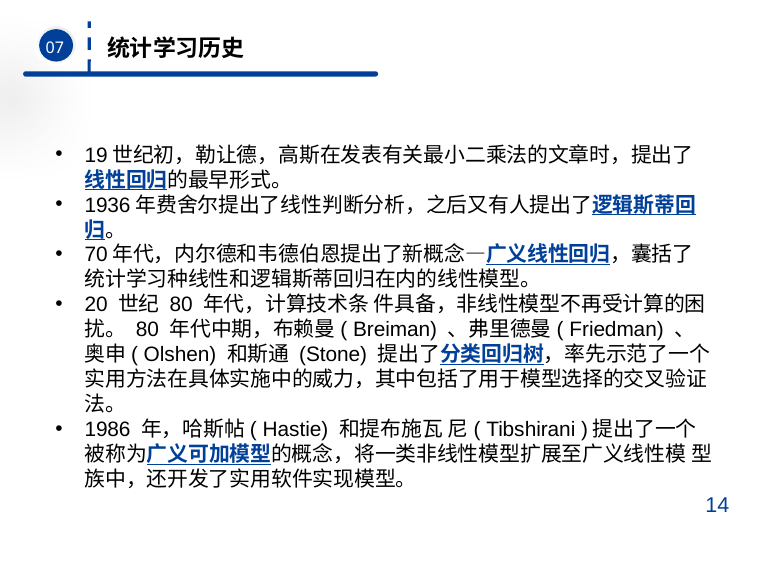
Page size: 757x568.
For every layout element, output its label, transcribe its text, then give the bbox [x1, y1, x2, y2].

text_box [22, 70, 380, 78]
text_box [30, 25, 81, 66]
text_box 统计学习历史 [101, 30, 474, 64]
text_box 19世纪初，勒让德，高斯在发表有关最小二乘法的文章时，提出了线性回归的最早形式。 1936年费舍尔提出了线性判断分析，之后又有人提出了逻辑斯蒂回归。 70年代，内尔德和韦德伯恩提出了新概念—广义线性回归，囊括了统计学习种线性和逻辑斯蒂回归在内的线性模型。 20 世纪 80 年代，计算技术条 件具备，非线性模型不再受计算的困扰。 80 年代中期，布赖曼( Breiman) 、弗里德曼( Friedman) 、奥申( Olshen) 和斯通 (Stone) 提出了分类回归树，率先示范了一个实用方法在具体实施中的威力，其中包括了用于模型选择的交叉验证法。 1986 年，哈斯帖( Hastie) 和提布施瓦 尼( Tibshirani )提出了一个被称为广义可加模型的概念，将一类非线性模型扩展至广义线性模 型族中，还开发了实用软件实现模型。 [40, 133, 729, 499]
